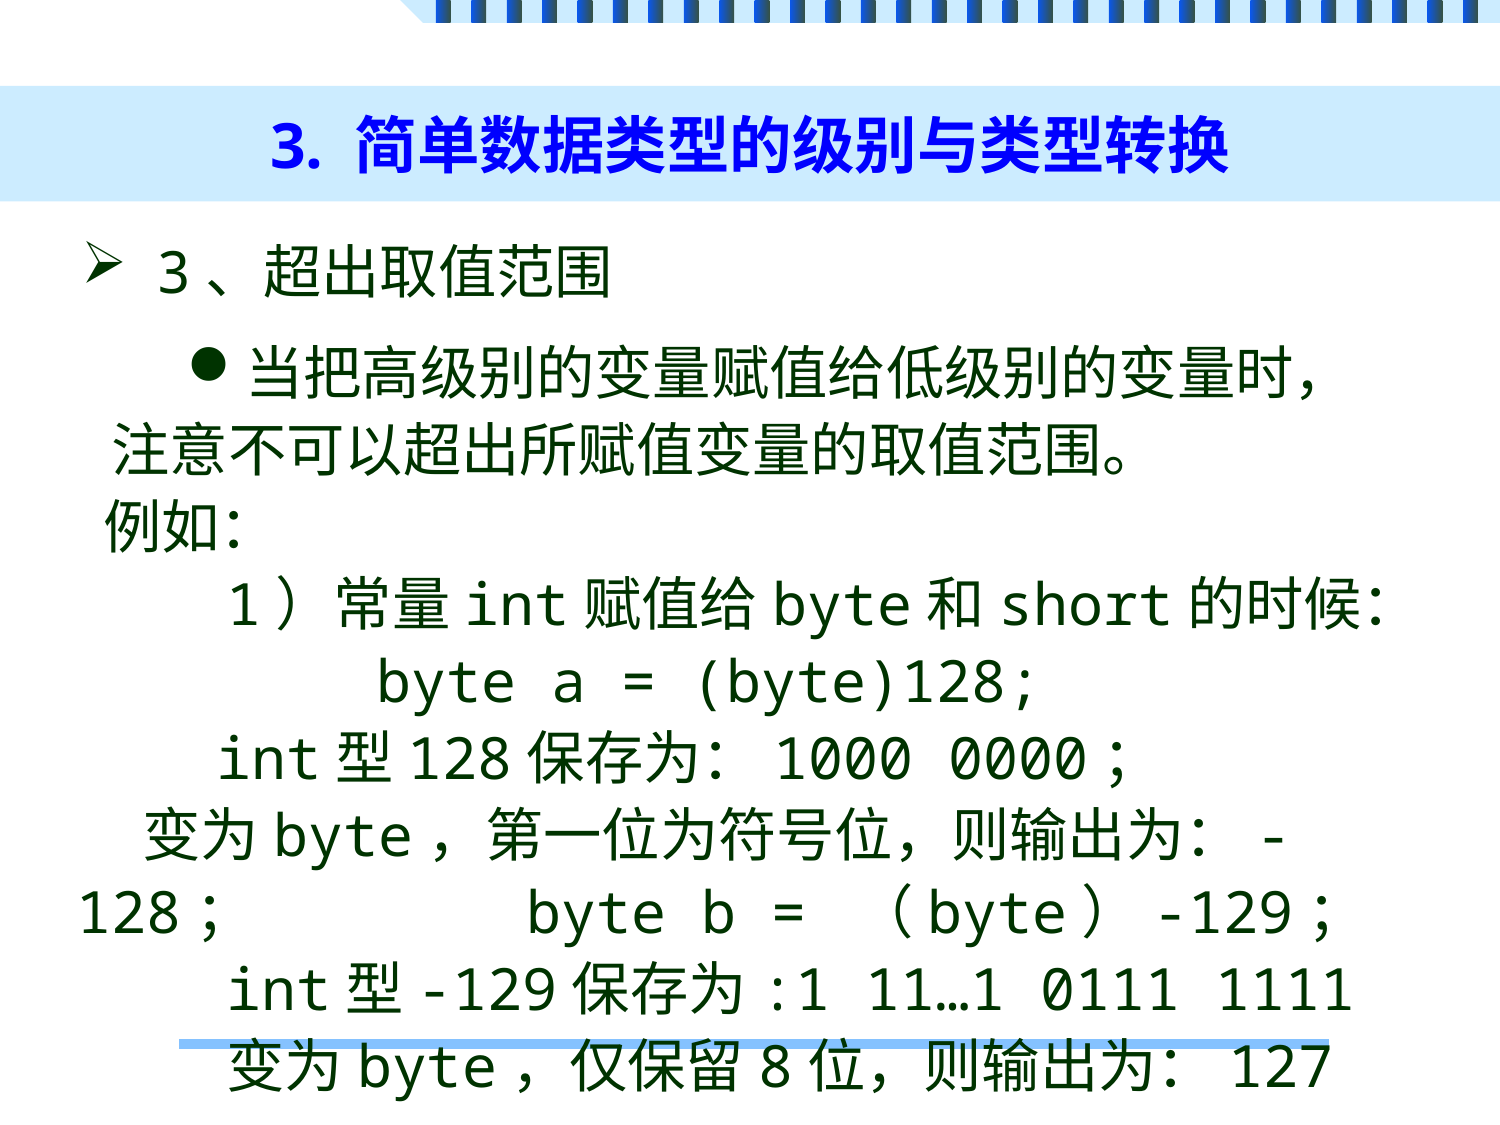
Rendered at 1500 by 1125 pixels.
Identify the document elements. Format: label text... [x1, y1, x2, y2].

text_box 3、超出取值范围 [66, 227, 1445, 313]
title 3. 简单数据类型的级别与类型转换 [0, 85, 1500, 202]
text_box 当把高级别的变量赋值给低级别的变量时，注意不可以超出所赋值变量的取值范围。 例如： 1）常量int赋值给byte和short的时候： byte a = (byte)128; int型128保存为：1000 0000； 变为byte，第一位为符号位，则输出为：-128； byte b = （byte）-129； int型-129保存为:1 11…1 0111 1111 变为byte，仅保留8位，则输出为：127 [61, 321, 1423, 1107]
